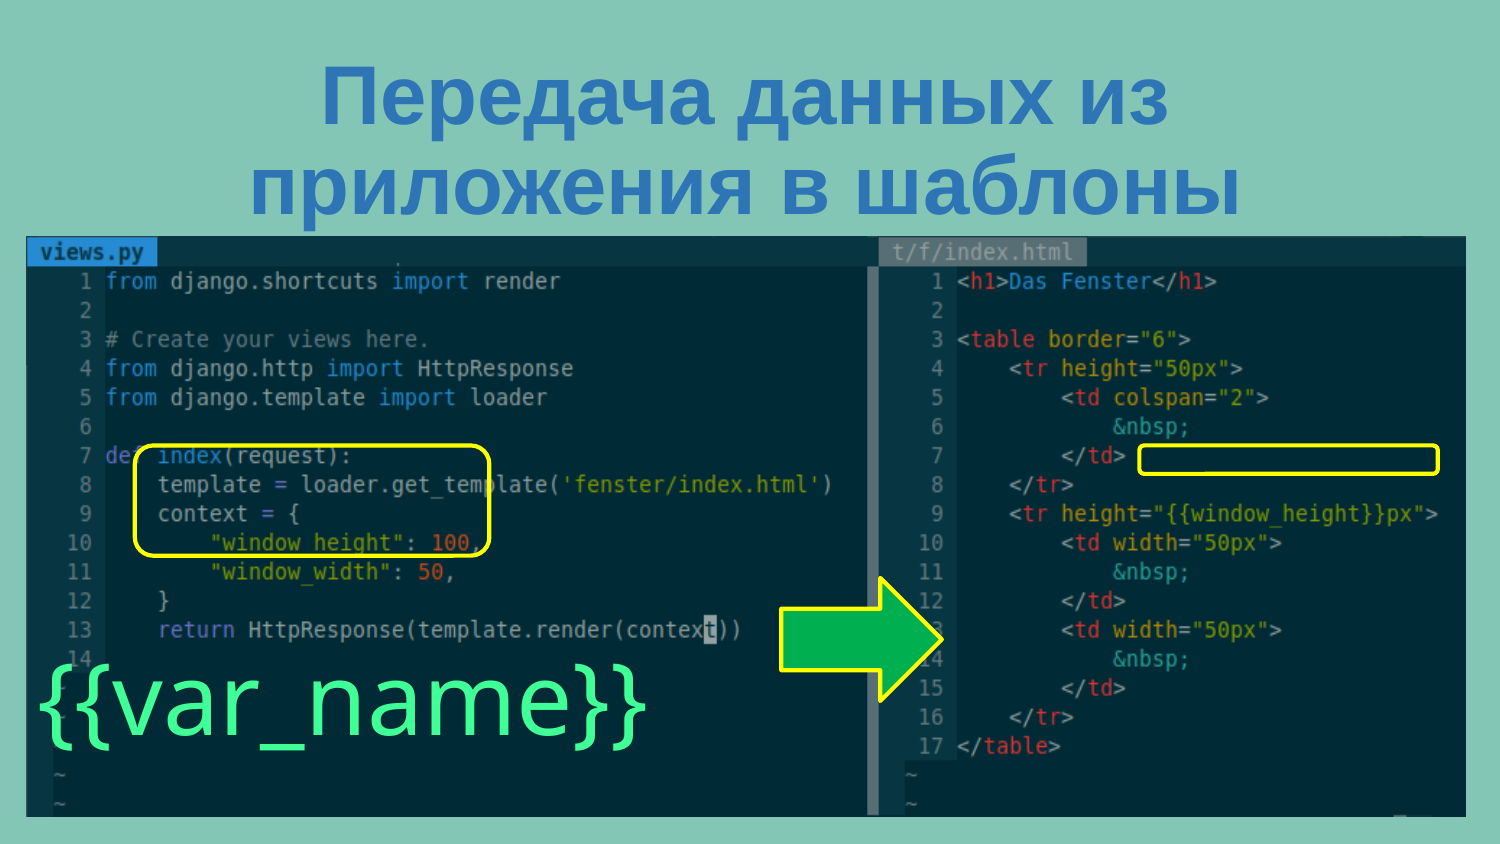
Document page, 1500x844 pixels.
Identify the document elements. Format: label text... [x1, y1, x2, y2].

picture [617, 620, 622, 640]
picture [1063, 273, 1072, 288]
picture [26, 236, 1466, 817]
picture [1156, 654, 1163, 666]
picture [1088, 680, 1098, 695]
picture [1117, 427, 1126, 434]
picture [277, 360, 285, 376]
picture [735, 620, 739, 640]
picture [276, 622, 286, 637]
picture [549, 625, 560, 637]
picture [313, 562, 338, 579]
picture [1112, 533, 1138, 550]
picture [1180, 334, 1190, 345]
picture [406, 334, 417, 347]
picture [1168, 422, 1176, 439]
picture [959, 741, 969, 752]
picture [237, 334, 248, 347]
picture [305, 276, 313, 289]
picture [1180, 539, 1190, 547]
picture [186, 331, 194, 347]
picture [211, 276, 248, 294]
picture [1077, 330, 1112, 347]
picture [1089, 447, 1098, 463]
picture [1190, 504, 1216, 521]
picture [693, 475, 742, 492]
picture [110, 272, 114, 288]
picture [1139, 620, 1163, 637]
picture [1167, 533, 1176, 550]
picture [211, 392, 248, 410]
picture [1050, 330, 1073, 347]
picture [213, 562, 247, 579]
picture [1220, 389, 1227, 395]
picture [1139, 533, 1150, 550]
picture [1156, 567, 1163, 579]
picture [132, 277, 157, 288]
picture [972, 738, 981, 757]
picture [959, 276, 969, 287]
picture [314, 681, 358, 734]
picture [459, 360, 482, 380]
picture [1115, 451, 1125, 461]
picture [1023, 334, 1034, 347]
picture [1220, 360, 1227, 366]
picture [1258, 393, 1269, 403]
picture [1284, 504, 1293, 521]
picture [1194, 534, 1201, 540]
picture [1129, 654, 1137, 666]
picture [186, 272, 192, 294]
picture [1115, 392, 1124, 405]
picture [260, 745, 304, 750]
picture [341, 625, 377, 642]
picture [639, 480, 651, 492]
picture [392, 393, 429, 409]
picture [132, 393, 157, 405]
picture [1050, 741, 1060, 752]
picture [1115, 572, 1126, 579]
picture [551, 363, 559, 376]
picture [447, 277, 451, 288]
picture [1115, 359, 1124, 376]
picture [1375, 504, 1384, 524]
picture [1193, 392, 1202, 405]
picture [1063, 359, 1086, 376]
picture [250, 562, 300, 579]
picture [1037, 476, 1046, 492]
picture [1024, 505, 1033, 521]
picture [264, 389, 272, 405]
picture [1244, 538, 1255, 550]
text_box Передача данных из приложения в шаблоны [99, 44, 1393, 208]
picture [1138, 444, 1439, 475]
picture [1011, 712, 1021, 723]
picture [276, 272, 300, 289]
picture [1127, 277, 1137, 288]
picture [472, 620, 481, 637]
picture [1168, 567, 1176, 584]
picture [159, 334, 170, 347]
picture [667, 622, 676, 637]
picture [249, 622, 273, 637]
picture [997, 741, 1007, 754]
picture [1322, 509, 1332, 526]
picture [1362, 504, 1371, 524]
picture [1024, 736, 1033, 754]
picture [1126, 392, 1138, 405]
picture [1415, 505, 1422, 511]
picture [972, 331, 981, 347]
picture [186, 359, 192, 381]
picture [1388, 509, 1399, 526]
picture [1309, 504, 1320, 521]
picture [198, 625, 208, 637]
picture [303, 330, 312, 347]
picture [1037, 709, 1046, 724]
picture [626, 476, 637, 492]
picture [342, 389, 351, 405]
picture [171, 625, 183, 637]
picture [524, 476, 533, 492]
picture [487, 276, 495, 288]
picture [368, 330, 377, 347]
picture [367, 562, 377, 579]
picture [536, 480, 547, 492]
picture [1088, 388, 1098, 405]
picture [1076, 447, 1085, 466]
picture [185, 622, 194, 637]
picture [1011, 480, 1021, 490]
picture [1063, 393, 1073, 403]
picture [1156, 422, 1163, 434]
picture [1117, 651, 1123, 660]
picture [1063, 451, 1073, 461]
picture [266, 334, 274, 347]
picture [484, 392, 495, 405]
picture [122, 277, 126, 288]
picture [1231, 389, 1241, 405]
picture [264, 276, 273, 289]
picture [314, 625, 326, 637]
picture [1024, 476, 1033, 495]
picture [510, 388, 520, 405]
picture [1155, 505, 1162, 511]
picture [1088, 359, 1099, 376]
picture [1011, 330, 1020, 347]
picture [113, 682, 162, 734]
picture [1193, 363, 1204, 381]
picture [588, 625, 599, 637]
picture [1024, 709, 1033, 728]
picture [1036, 741, 1047, 754]
picture [1206, 276, 1217, 287]
picture [576, 475, 585, 492]
picture [1088, 504, 1099, 521]
picture [1115, 683, 1126, 694]
picture [1219, 504, 1269, 521]
picture [1400, 509, 1411, 521]
picture [290, 360, 299, 376]
picture [393, 625, 404, 637]
picture [628, 625, 637, 637]
picture [552, 276, 560, 288]
picture [122, 364, 126, 375]
picture [289, 335, 299, 347]
picture [654, 625, 663, 637]
picture [1141, 510, 1151, 518]
picture [341, 276, 351, 289]
picture [1100, 363, 1111, 381]
picture [315, 334, 339, 347]
picture [1051, 480, 1073, 492]
picture [459, 625, 469, 642]
picture [984, 334, 994, 347]
picture [228, 681, 258, 734]
picture [758, 475, 767, 492]
picture [1142, 649, 1150, 666]
picture [110, 388, 116, 405]
picture [523, 272, 533, 289]
picture [1167, 504, 1176, 524]
picture [1143, 277, 1147, 288]
picture [122, 393, 126, 404]
picture [331, 364, 337, 376]
picture [498, 475, 507, 492]
picture [1165, 360, 1190, 376]
picture [1029, 277, 1033, 288]
picture [510, 480, 520, 492]
picture [372, 681, 414, 735]
picture [133, 444, 495, 557]
picture [959, 334, 969, 345]
picture [826, 475, 830, 495]
picture [497, 276, 508, 289]
picture [510, 625, 521, 637]
picture [1152, 331, 1164, 347]
picture [1271, 625, 1282, 636]
picture [1115, 659, 1126, 666]
picture [395, 361, 399, 375]
picture [1011, 736, 1021, 754]
picture [1180, 504, 1189, 524]
picture [110, 359, 116, 375]
picture [224, 335, 234, 352]
picture [1102, 277, 1111, 288]
picture [796, 475, 806, 492]
picture [1167, 620, 1176, 637]
picture [1271, 538, 1282, 548]
picture [381, 625, 390, 637]
picture [1117, 564, 1123, 573]
picture [328, 392, 338, 405]
picture [460, 274, 464, 288]
picture [289, 622, 313, 642]
picture [161, 625, 170, 637]
picture [1259, 534, 1266, 540]
picture [679, 475, 690, 492]
picture [770, 476, 795, 492]
picture [1100, 509, 1111, 526]
picture [1051, 712, 1073, 724]
picture [355, 273, 363, 289]
picture [1038, 509, 1048, 521]
picture [499, 363, 507, 376]
picture [985, 738, 994, 754]
picture [1076, 389, 1085, 405]
picture [1204, 622, 1243, 642]
picture [985, 273, 995, 289]
picture [420, 622, 429, 637]
picture [1142, 562, 1150, 579]
picture [665, 476, 676, 495]
picture [432, 681, 508, 734]
picture [640, 625, 651, 637]
picture [447, 390, 451, 404]
picture [998, 273, 1021, 288]
picture [418, 564, 443, 579]
picture [1296, 509, 1308, 521]
picture [405, 277, 417, 288]
picture [1063, 596, 1073, 607]
picture [1154, 276, 1165, 287]
picture [498, 622, 507, 637]
picture [171, 272, 182, 289]
picture [198, 276, 208, 289]
picture [161, 591, 168, 611]
picture [1024, 360, 1033, 376]
picture [172, 334, 182, 347]
picture [511, 363, 534, 380]
picture [168, 681, 210, 735]
picture [1244, 625, 1255, 637]
picture [1115, 596, 1125, 607]
picture [1142, 331, 1149, 337]
picture [536, 276, 547, 289]
picture [383, 393, 390, 405]
picture [275, 392, 313, 410]
picture [1153, 534, 1163, 550]
picture [382, 364, 386, 375]
picture [1129, 567, 1137, 579]
picture [1063, 683, 1073, 694]
picture [1063, 622, 1085, 637]
picture [197, 392, 208, 405]
picture [1011, 509, 1021, 519]
picture [340, 562, 364, 579]
picture [1142, 417, 1150, 434]
picture [396, 334, 404, 347]
picture [418, 360, 430, 376]
picture [523, 392, 534, 405]
picture [1112, 620, 1138, 637]
picture [1115, 504, 1124, 521]
picture [484, 625, 494, 637]
picture [679, 625, 690, 637]
picture [1168, 331, 1175, 337]
picture [1167, 392, 1189, 410]
picture [497, 392, 507, 405]
picture [1038, 363, 1048, 376]
picture [1155, 360, 1162, 366]
picture [563, 625, 572, 637]
picture [1075, 277, 1085, 288]
picture [1063, 504, 1087, 521]
picture [434, 393, 439, 404]
picture [1167, 273, 1176, 292]
picture [432, 625, 456, 637]
picture [1089, 593, 1098, 608]
picture [420, 277, 442, 293]
picture [587, 480, 611, 492]
picture [1168, 654, 1176, 671]
picture [998, 330, 1008, 347]
picture [197, 363, 208, 376]
picture [1194, 622, 1201, 628]
picture [539, 625, 547, 637]
picture [133, 331, 143, 347]
picture [615, 480, 624, 492]
picture [250, 335, 260, 347]
picture [1063, 535, 1085, 550]
picture [316, 273, 324, 289]
picture [302, 363, 313, 381]
picture [1141, 365, 1152, 372]
picture [484, 363, 495, 376]
picture [433, 360, 442, 376]
picture [576, 664, 607, 750]
picture [1127, 360, 1137, 376]
picture [329, 625, 338, 637]
picture [171, 388, 182, 405]
picture [614, 664, 645, 750]
picture [1336, 504, 1345, 521]
picture [316, 388, 325, 405]
picture [1116, 418, 1123, 426]
picture [198, 334, 209, 347]
picture [972, 271, 981, 289]
picture [1194, 273, 1203, 289]
picture [1348, 505, 1358, 521]
picture [1246, 389, 1253, 395]
picture [1205, 363, 1216, 376]
picture [149, 334, 157, 347]
picture [353, 392, 365, 405]
picture [655, 480, 664, 492]
picture [552, 475, 557, 495]
picture [604, 625, 612, 637]
picture [1088, 533, 1098, 550]
picture [329, 276, 338, 289]
picture [1101, 591, 1111, 608]
picture [211, 363, 248, 381]
picture [132, 364, 157, 376]
picture [511, 276, 520, 289]
picture [446, 360, 455, 376]
picture [1076, 680, 1085, 698]
picture [1204, 534, 1243, 555]
picture [1180, 271, 1189, 289]
picture [1088, 620, 1098, 637]
picture [263, 359, 273, 376]
picture [722, 620, 726, 640]
picture [409, 620, 414, 640]
picture [1116, 334, 1139, 347]
picture [472, 388, 481, 405]
picture [186, 392, 192, 410]
picture [1140, 388, 1150, 405]
picture [1427, 509, 1438, 519]
picture [1206, 394, 1217, 401]
picture [369, 276, 377, 289]
picture [1232, 364, 1243, 374]
picture [562, 363, 573, 376]
picture [537, 363, 546, 376]
picture [1101, 678, 1111, 695]
picture [1037, 277, 1046, 288]
picture [693, 615, 717, 644]
picture [340, 364, 377, 380]
picture [1154, 392, 1163, 405]
picture [1011, 364, 1021, 374]
picture [1076, 593, 1085, 611]
picture [213, 625, 234, 637]
picture [171, 359, 182, 376]
picture [522, 681, 567, 735]
picture [575, 620, 585, 637]
picture [1127, 505, 1137, 521]
picture [1180, 627, 1190, 634]
picture [342, 334, 351, 347]
picture [1101, 446, 1111, 463]
picture [380, 334, 391, 347]
picture [539, 392, 547, 405]
picture [1259, 622, 1266, 628]
